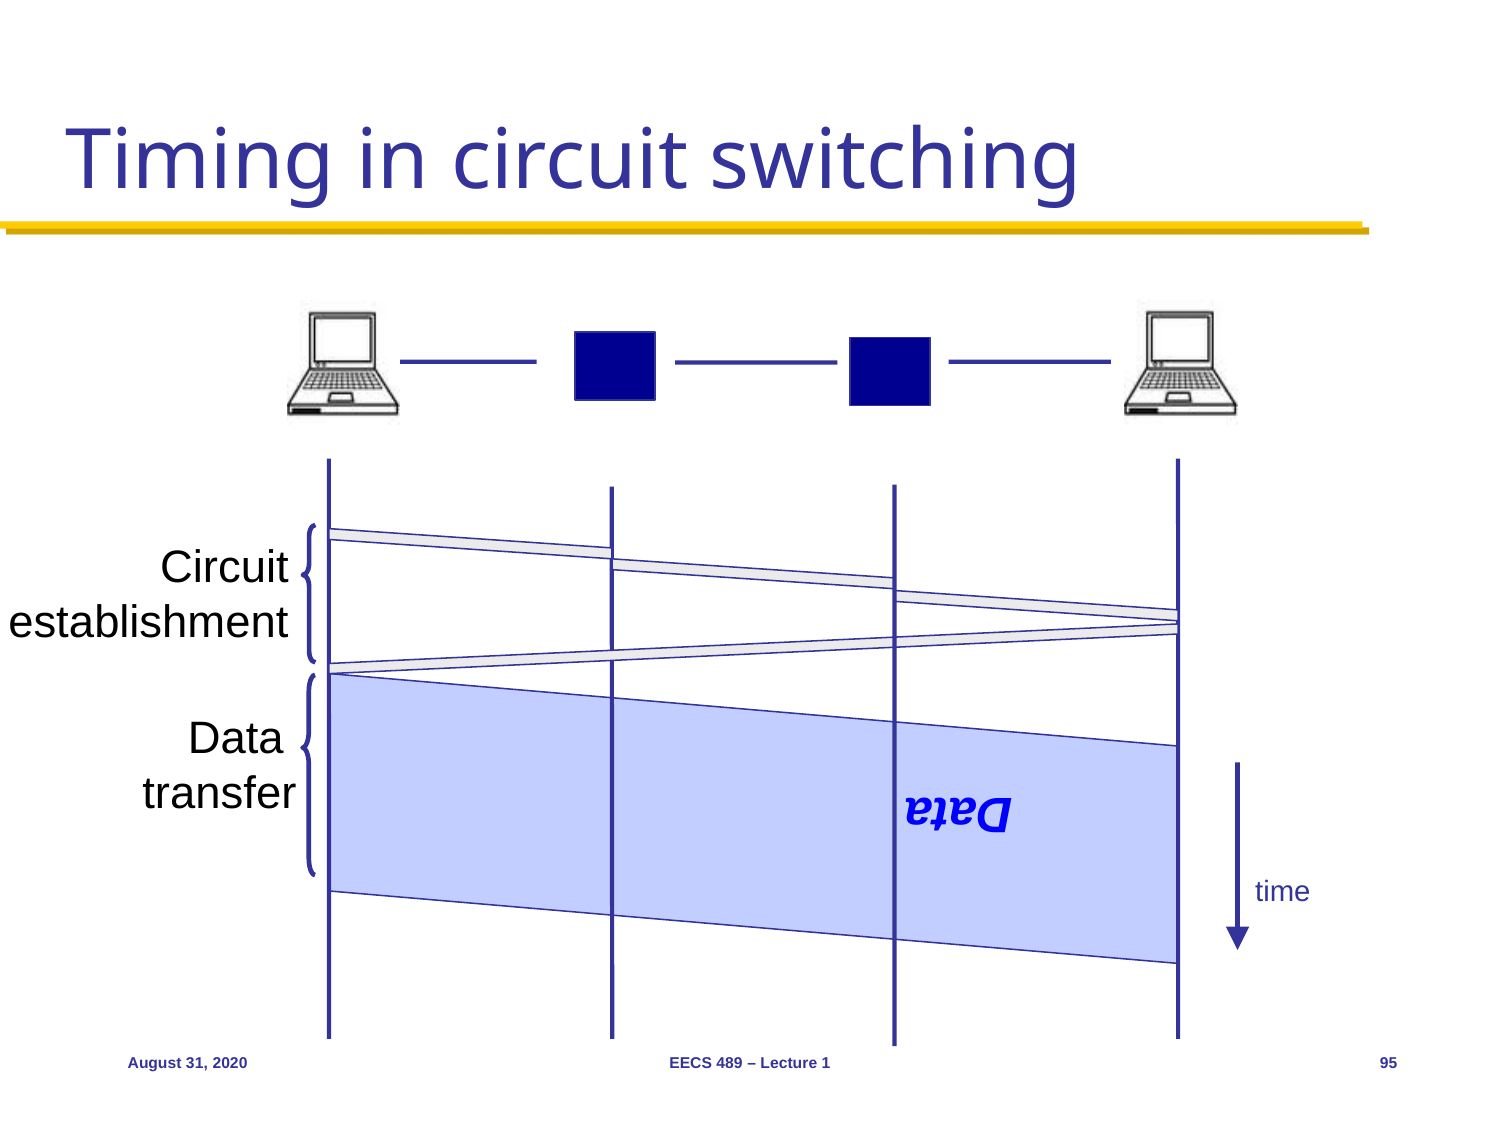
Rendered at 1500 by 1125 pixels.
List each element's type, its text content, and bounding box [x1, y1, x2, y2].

slide_number 95 [1312, 1024, 1413, 1101]
text_box [303, 674, 316, 876]
text_box [574, 331, 656, 400]
picture [1124, 299, 1238, 425]
footer EECS 489 – Lecture 1 [512, 1024, 988, 1101]
text_box [302, 524, 316, 663]
title Timing in circuit switching [49, 24, 1451, 213]
text_box Data [895, 721, 1178, 964]
text_box [611, 558, 894, 589]
text_box Data transfer [136, 702, 303, 824]
picture [286, 300, 401, 426]
text_box time [1240, 864, 1326, 915]
text_box Data [329, 674, 894, 940]
text_box [1227, 762, 1248, 950]
text_box [849, 337, 931, 406]
text_box [328, 528, 612, 559]
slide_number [112, 1024, 426, 1101]
text_box [328, 637, 894, 674]
text_box [895, 590, 1179, 621]
text_box [895, 623, 1179, 648]
text_box Circuit establishment [0, 531, 295, 652]
